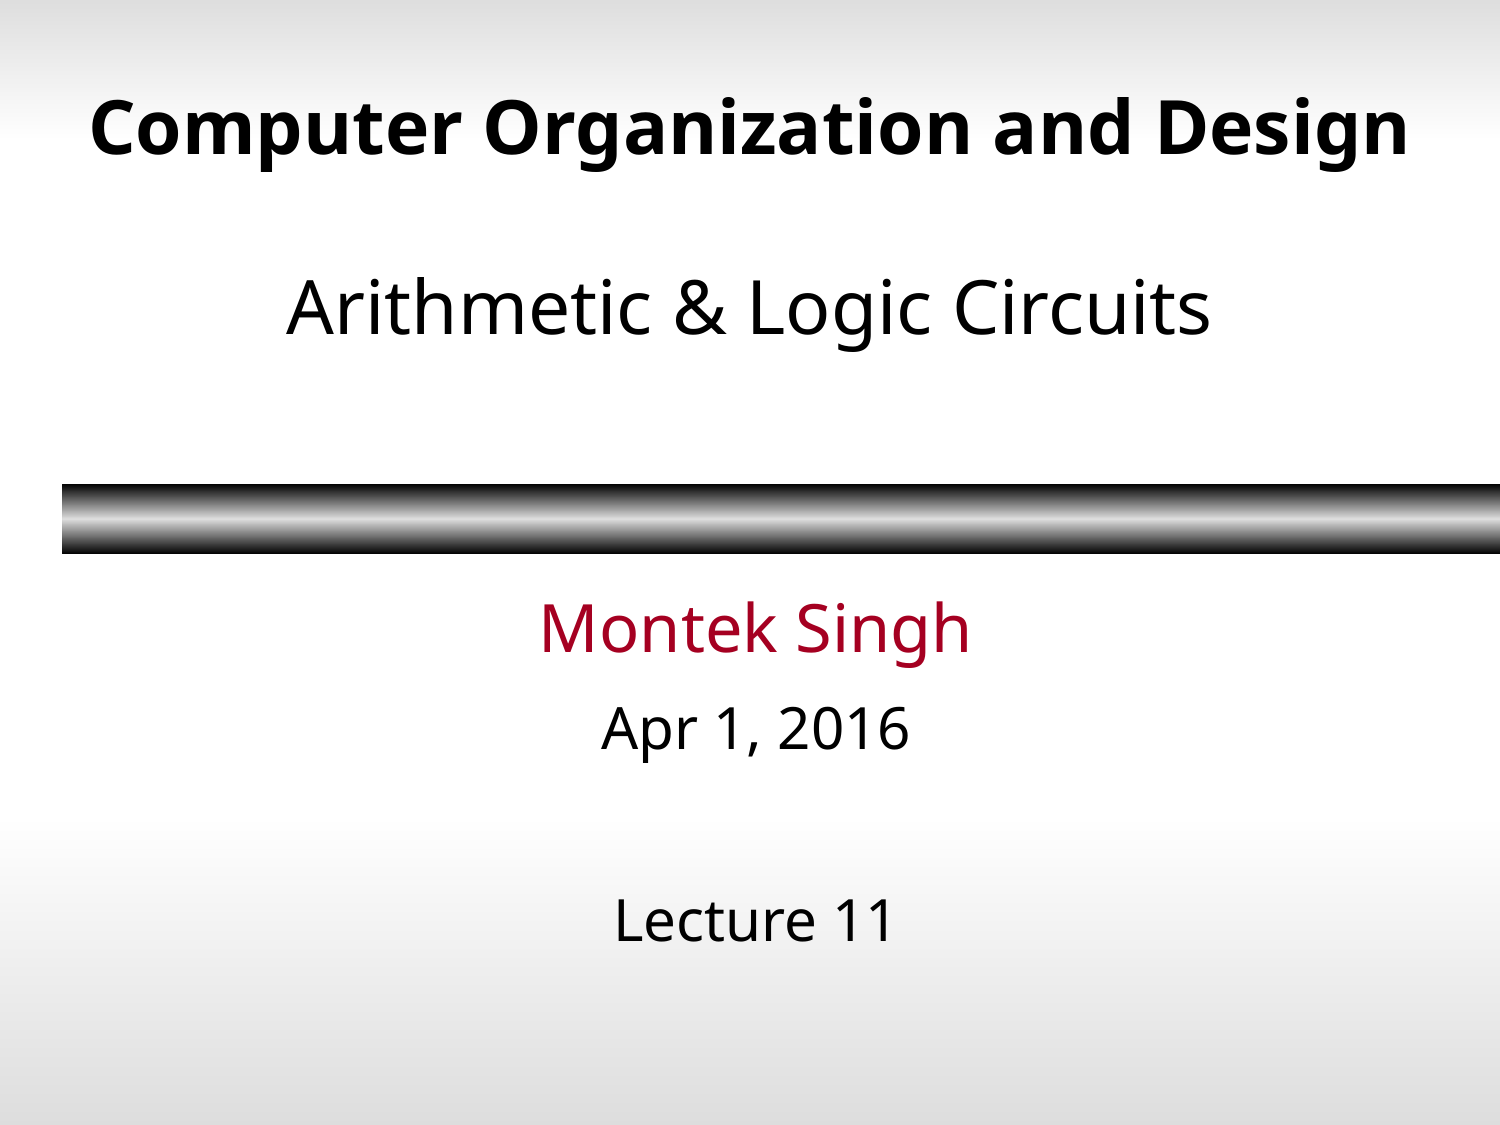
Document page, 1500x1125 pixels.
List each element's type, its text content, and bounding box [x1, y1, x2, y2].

subtitle Montek Singh Apr 1, 2016 Lecture 11 [62, 577, 1451, 1003]
title Computer Organization and Design Arithmetic & Logic Circuits [49, 0, 1451, 448]
